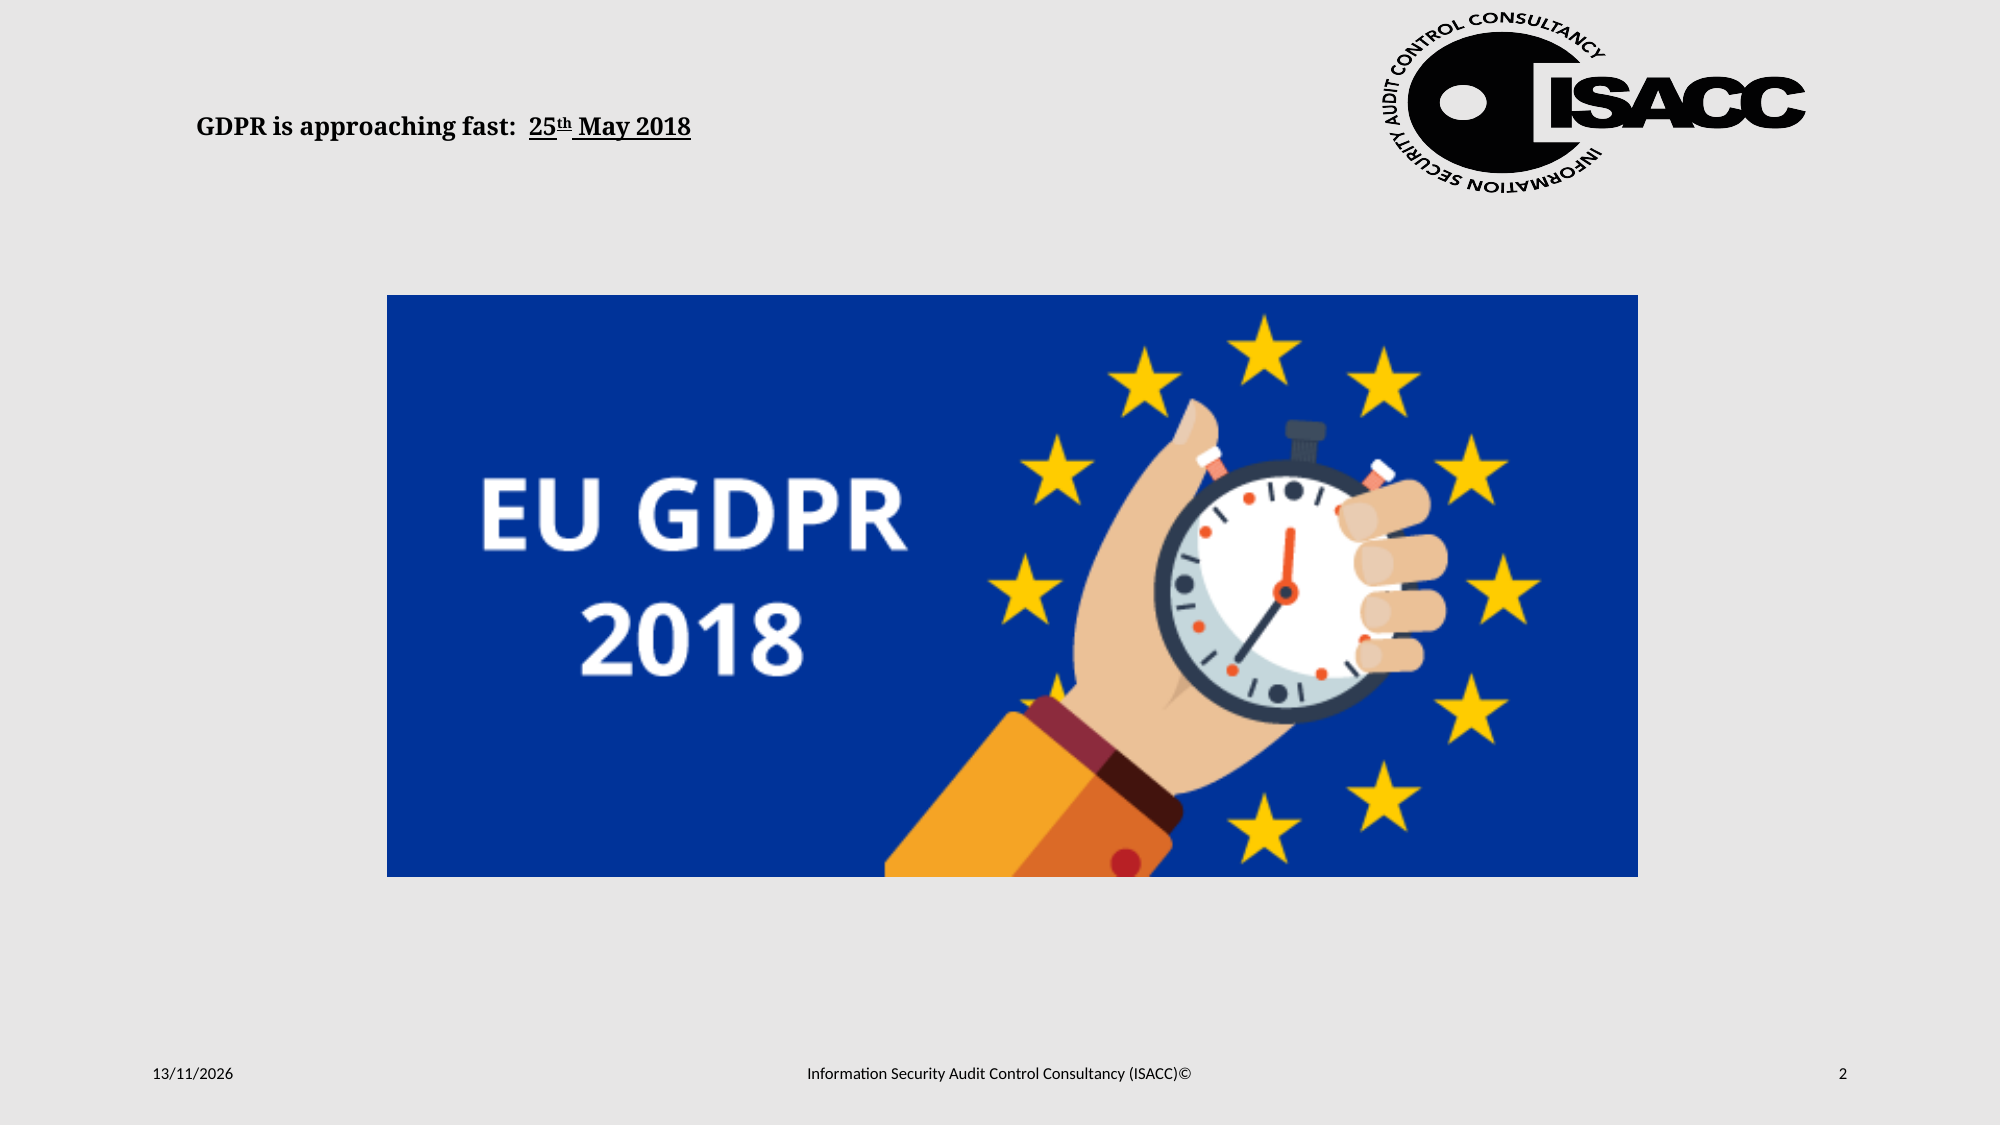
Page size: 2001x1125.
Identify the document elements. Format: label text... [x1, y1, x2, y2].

slide_number 2 [1412, 1042, 1863, 1103]
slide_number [137, 1042, 588, 1103]
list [387, 295, 1638, 878]
picture [1382, 12, 1806, 193]
title GDPR is approaching fast: 25th May 2018 [181, 30, 1344, 193]
footer Information Security Audit Control Consultancy (ISACC)© [662, 1042, 1338, 1103]
